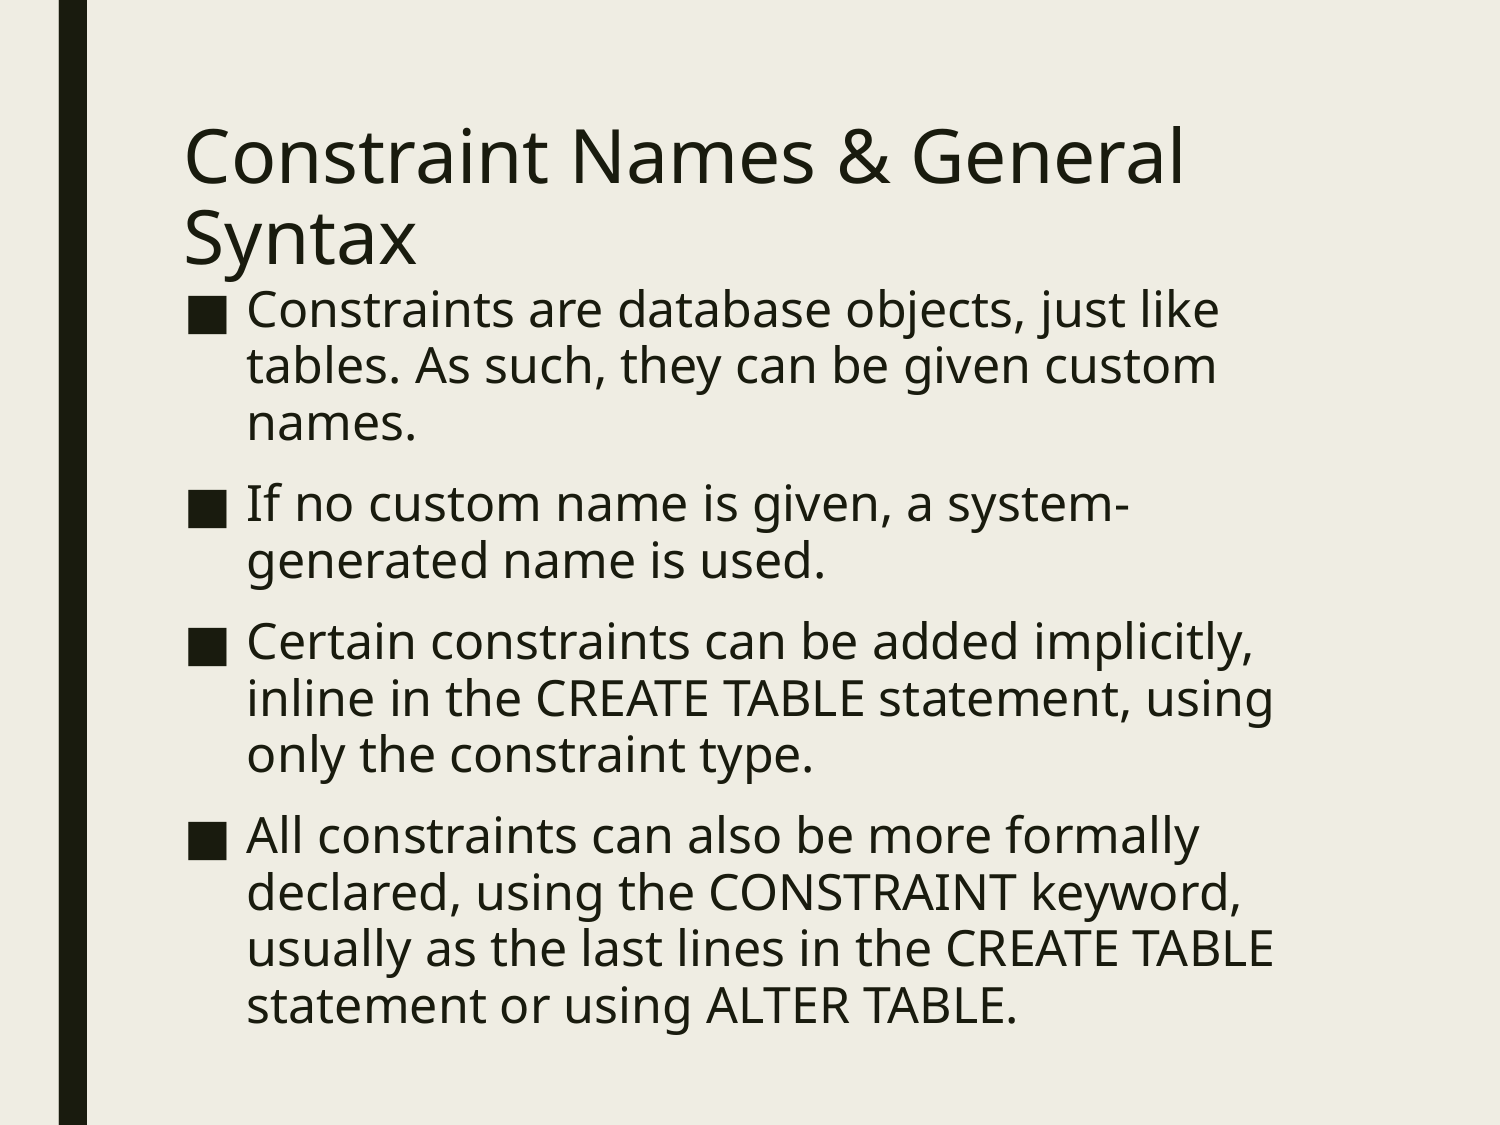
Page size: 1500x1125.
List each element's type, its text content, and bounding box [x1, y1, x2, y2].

title Constraint Names & General Syntax [168, 112, 1351, 275]
list Constraints are database objects, just like tables. As such, they can be given custom names. If no custom name is given, a system-generated name is used. Certain constraints can be added implicitly, inline in the CREATE TABLE statement, using only the constraint type. All constraints can also be more formally declared, using the CONSTRAINT keyword, usually as the last lines in the CREATE TABLE statement or using ALTER TABLE. [168, 526, 1351, 963]
list Constraints are database objects, just like tables. As such, they can be given custom names. If no custom name is given, a system-generated name is used. Certain constraints can be added implicitly, inline in the CREATE TABLE statement, using only the constraint type. All constraints can also be more formally declared, using the CONSTRAINT keyword, usually as the last lines in the CREATE TABLE statement or using ALTER TABLE. [168, 275, 1351, 524]
